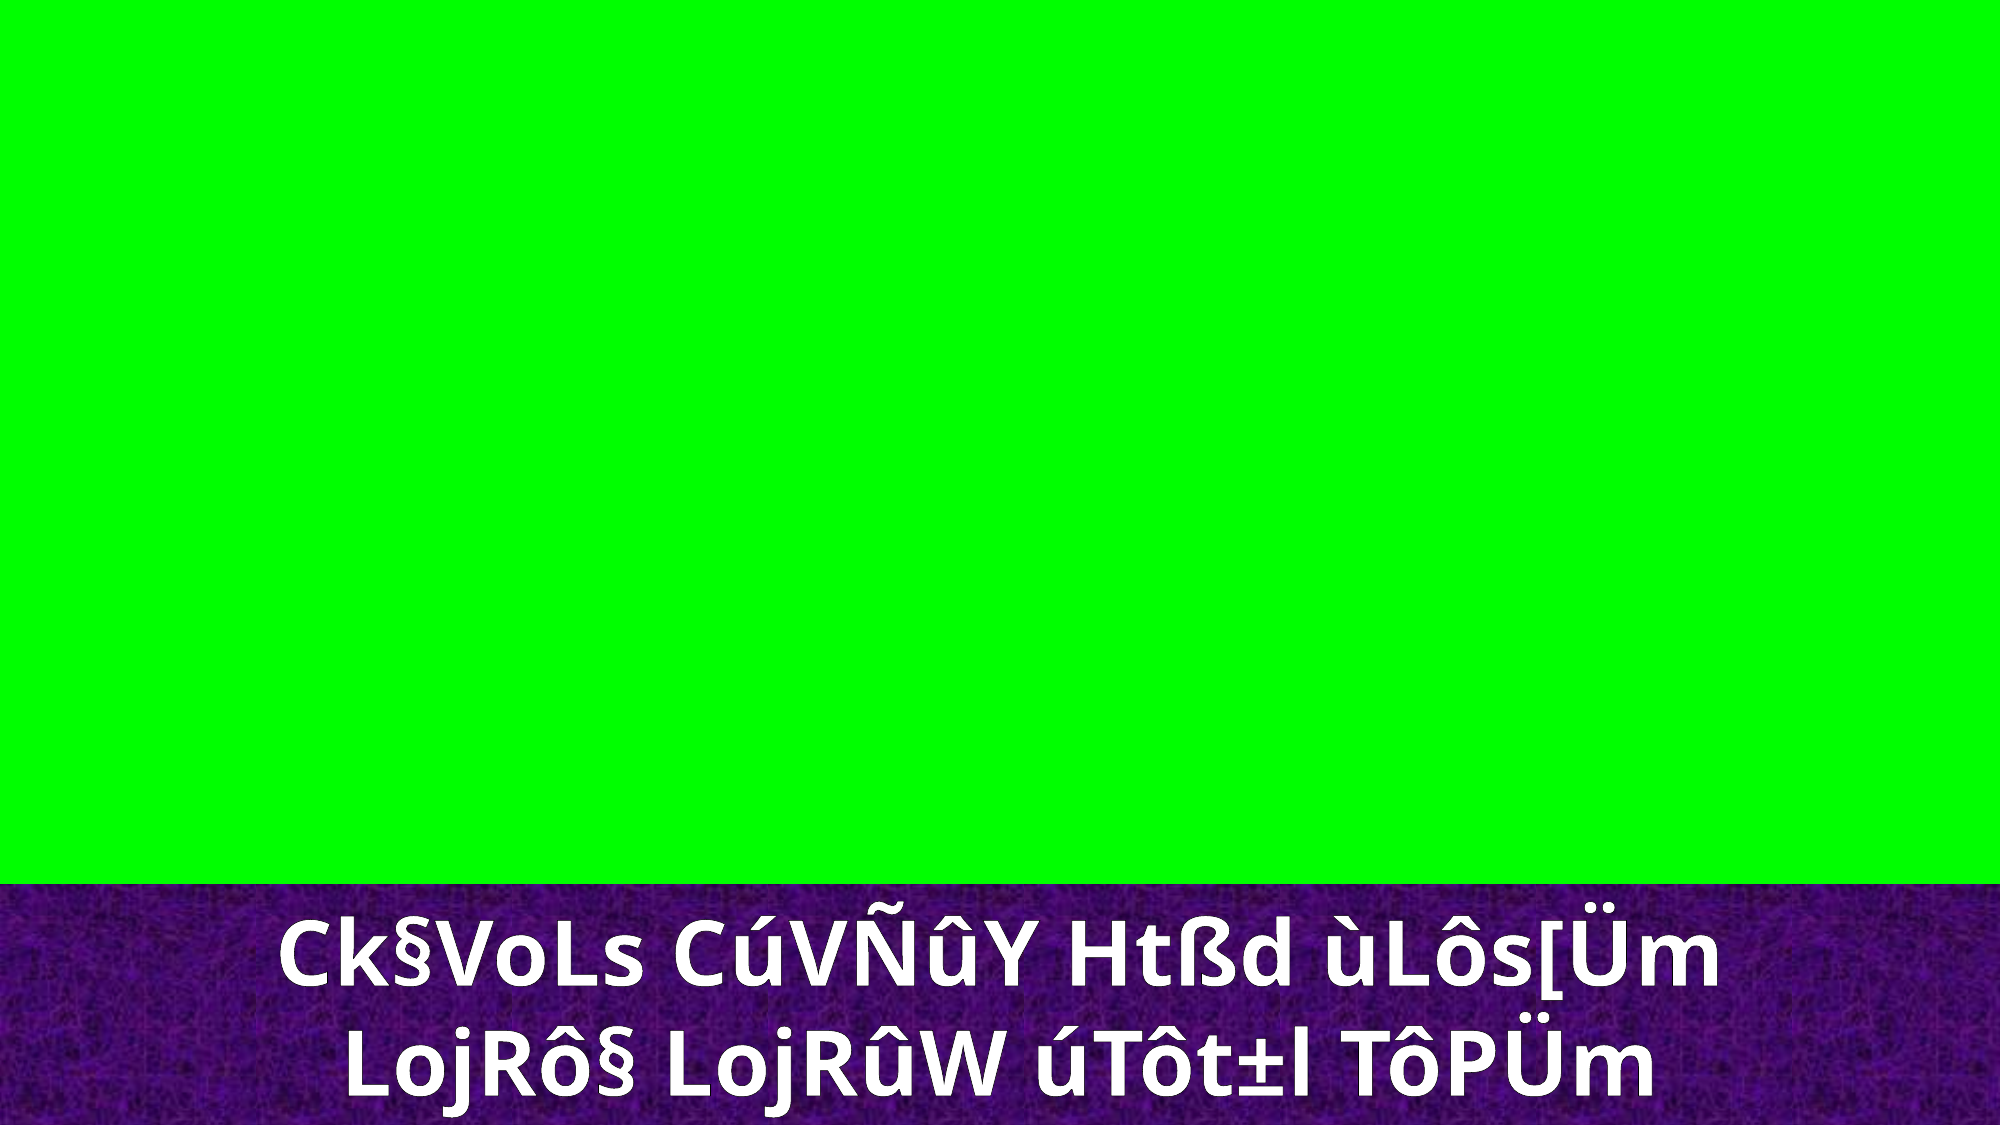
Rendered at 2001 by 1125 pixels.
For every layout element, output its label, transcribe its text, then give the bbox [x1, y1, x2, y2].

text_box Ck§VoLs CúVÑûY Htßd ùLôs[Üm LojRô§ LojRûW úTôt±l TôPÜm [0, 886, 2000, 1122]
